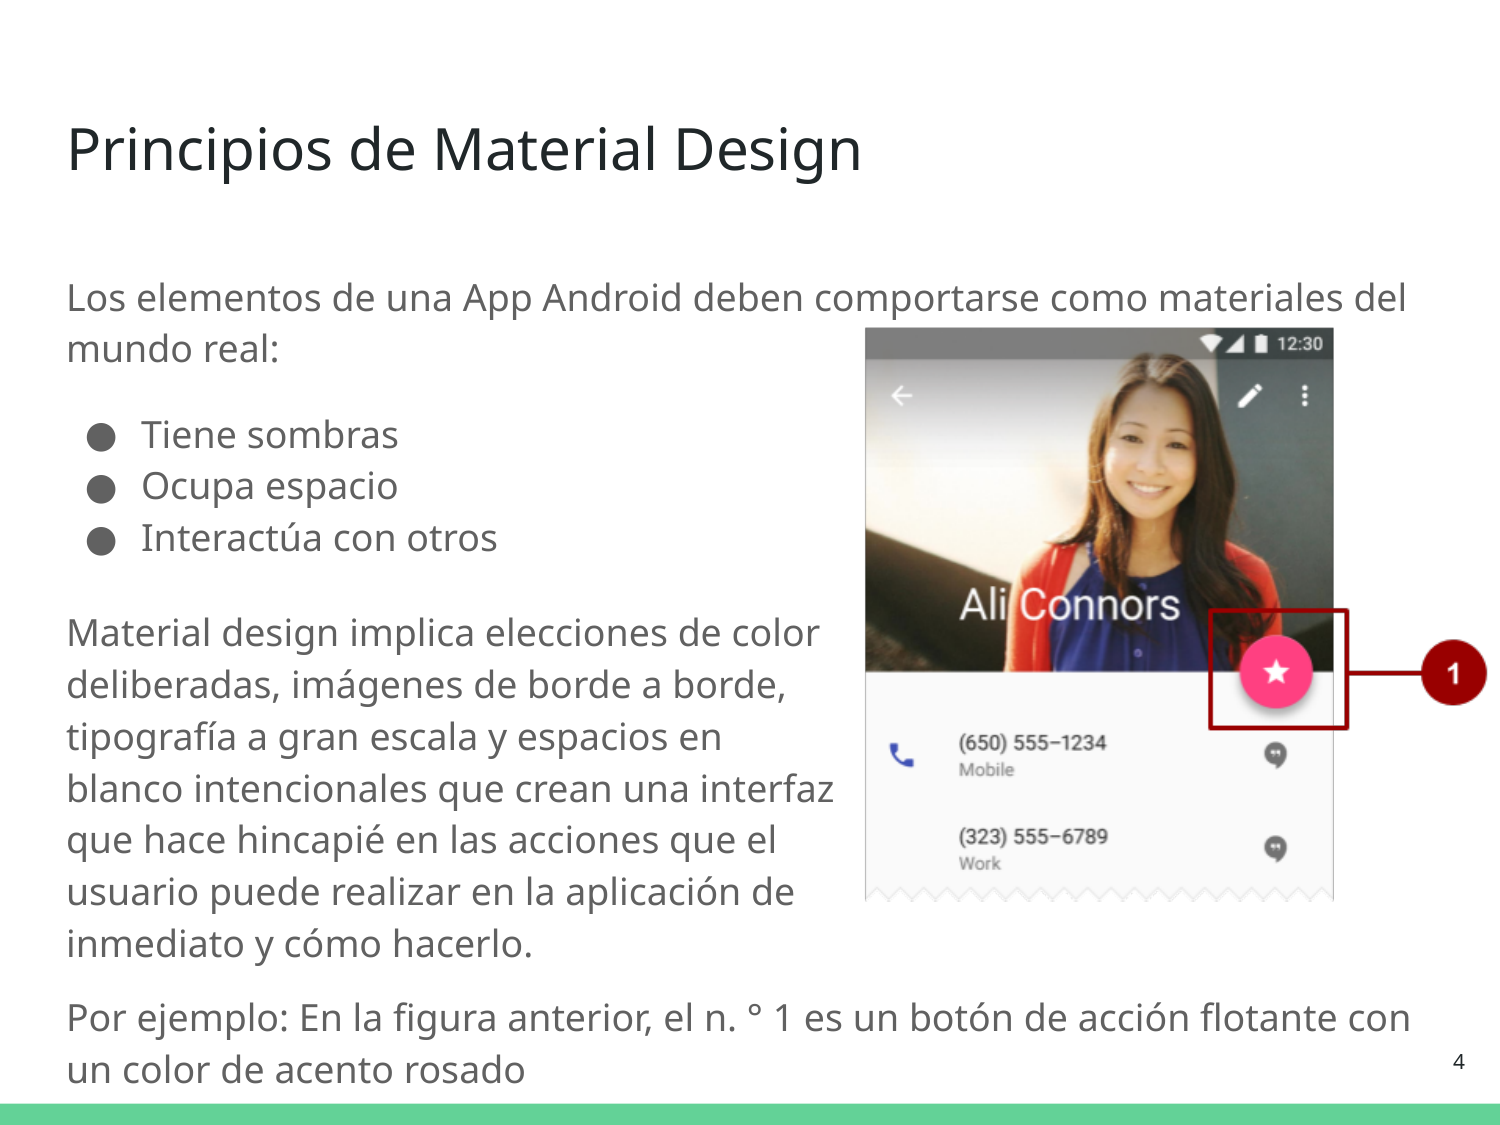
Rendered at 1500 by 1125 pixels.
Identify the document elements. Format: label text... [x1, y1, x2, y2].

list Los elementos de una App Android deben comportarse como materiales del mundo real: Tiene sombras Ocupa espacio Interactúa con otros [51, 252, 1449, 563]
title Principios de Material Design [51, 97, 1449, 223]
list Por ejemplo: En la figura anterior, el n. ° 1 es un botón de acción flotante con un color de acento rosado [51, 972, 1449, 1098]
picture [853, 325, 1500, 917]
slide_number ‹#› [1389, 1019, 1480, 1106]
list Material design implica elecciones de color deliberadas, imágenes de borde a borde, tipografía a gran escala y espacios en blanco intencionales que crean una interfaz que hace hincapié en las acciones que el usuario puede realizar en la aplicación de inmediato y cómo hacerlo. [51, 587, 854, 963]
